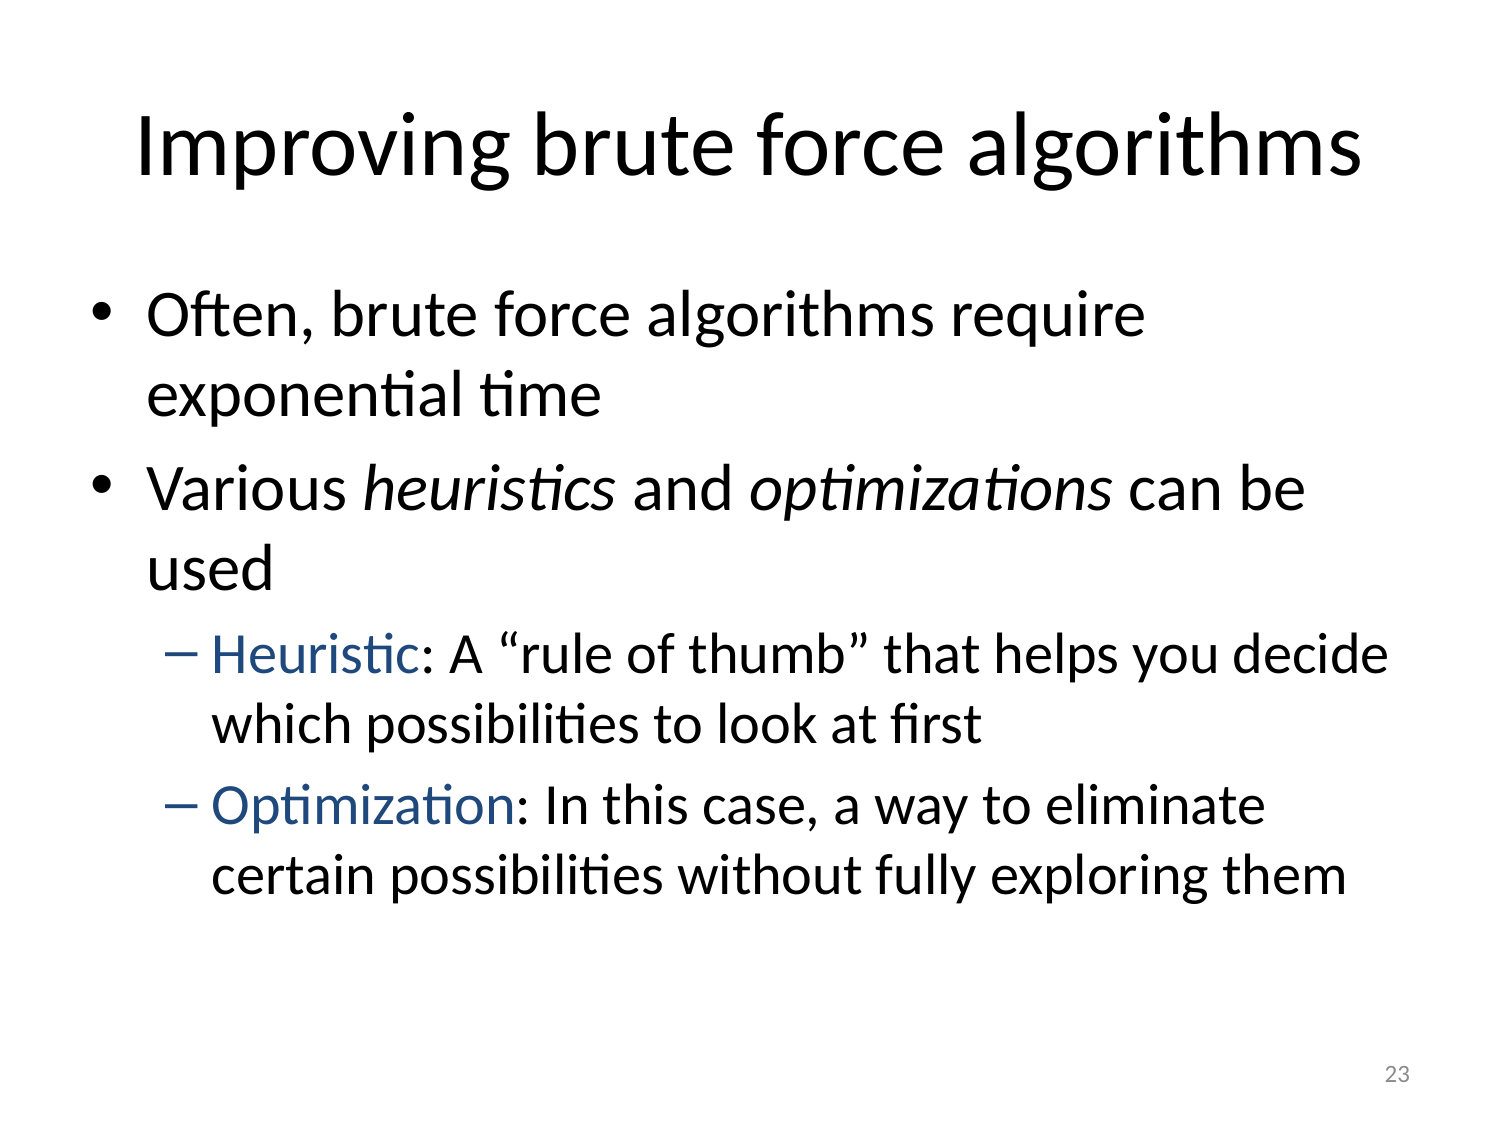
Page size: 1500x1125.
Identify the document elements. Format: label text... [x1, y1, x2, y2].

slide_number 23 [1074, 1042, 1425, 1103]
list Often, brute force algorithms require exponential time Various heuristics and optimizations can be used Heuristic: A “rule of thumb” that helps you decide which possibilities to look at first Optimization: In this case, a way to eliminate certain possibilities without fully exploring them [75, 262, 1425, 1005]
title Improving brute force algorithms [75, 45, 1425, 233]
